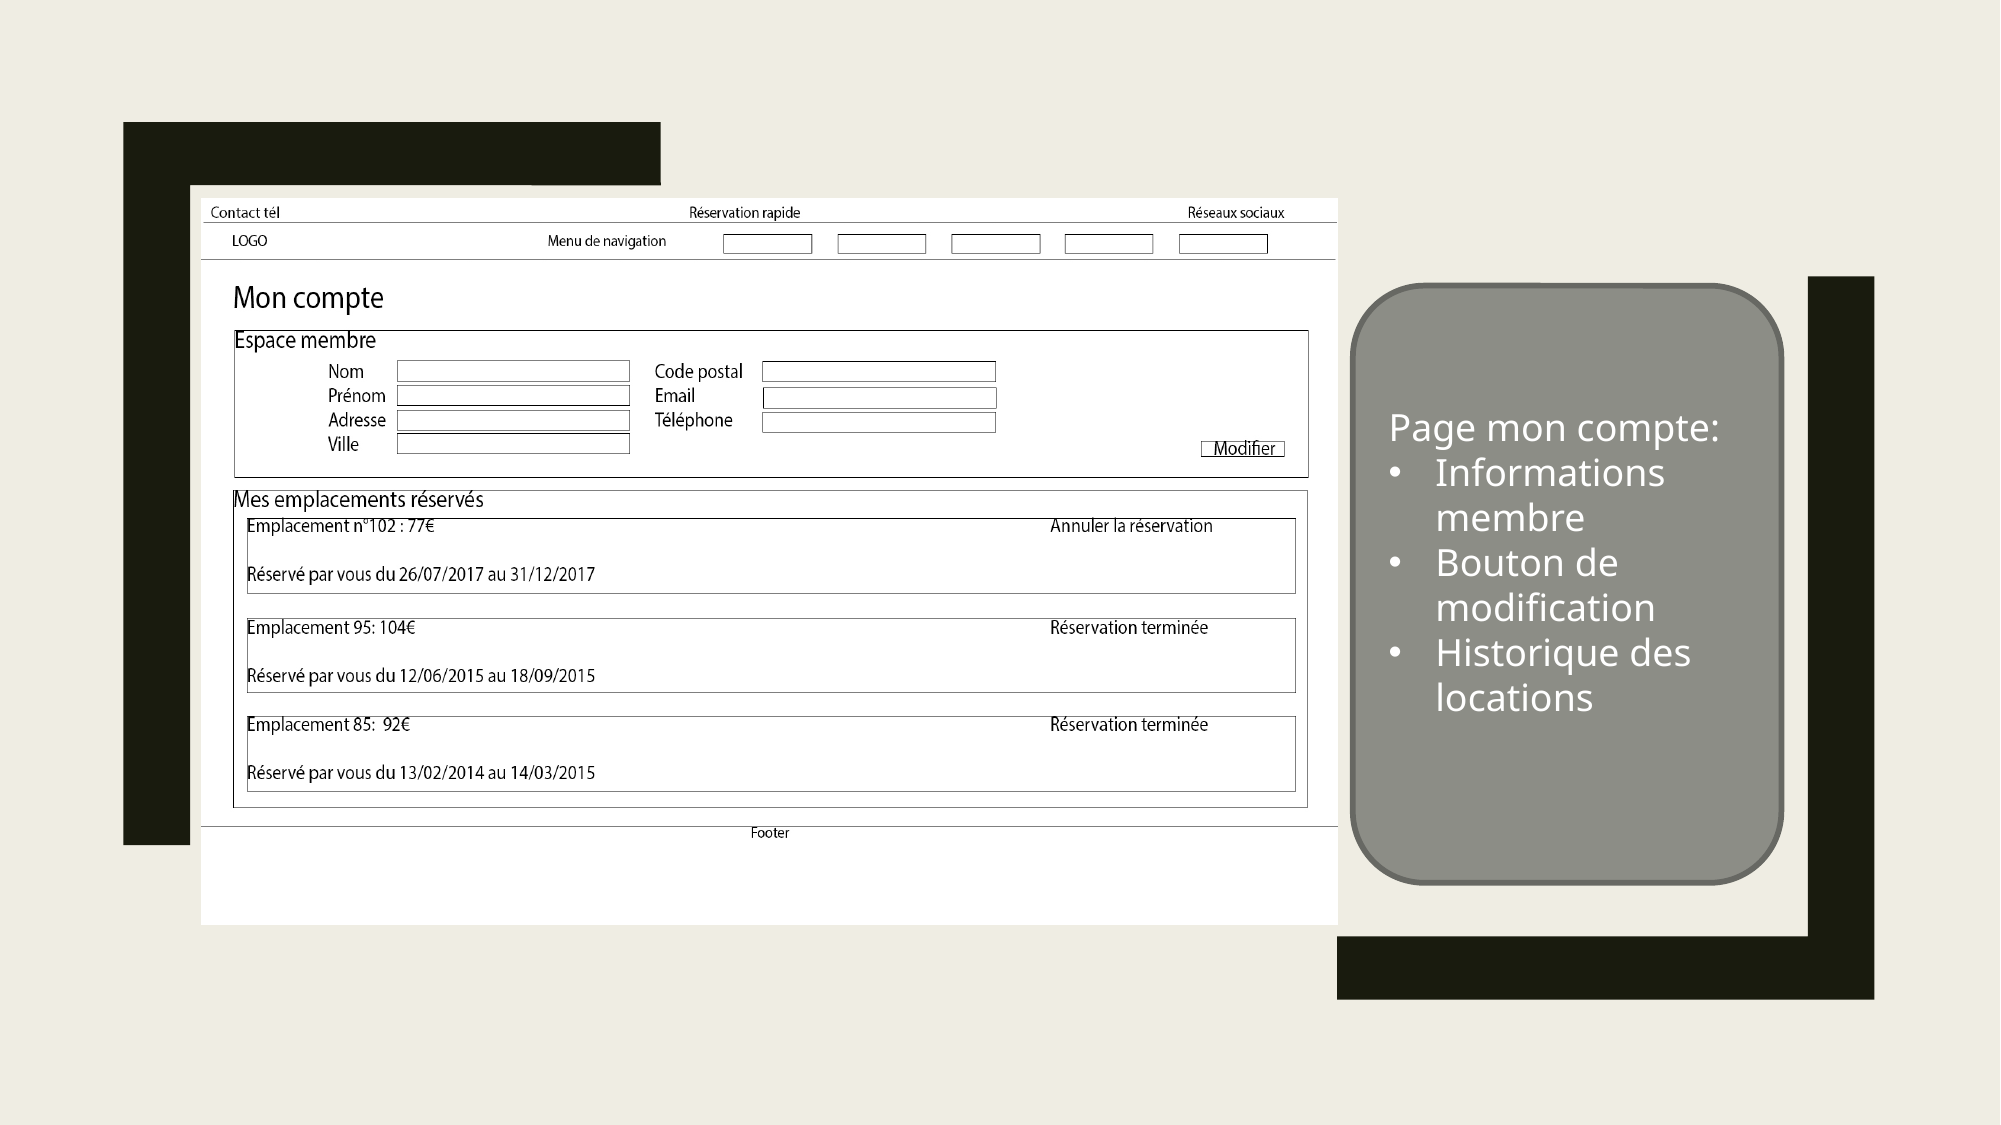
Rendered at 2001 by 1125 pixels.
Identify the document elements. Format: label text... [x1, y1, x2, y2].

picture [201, 198, 1338, 925]
text_box Page mon compte: Informations membre Bouton de modification Historique des locations [1349, 282, 1785, 886]
